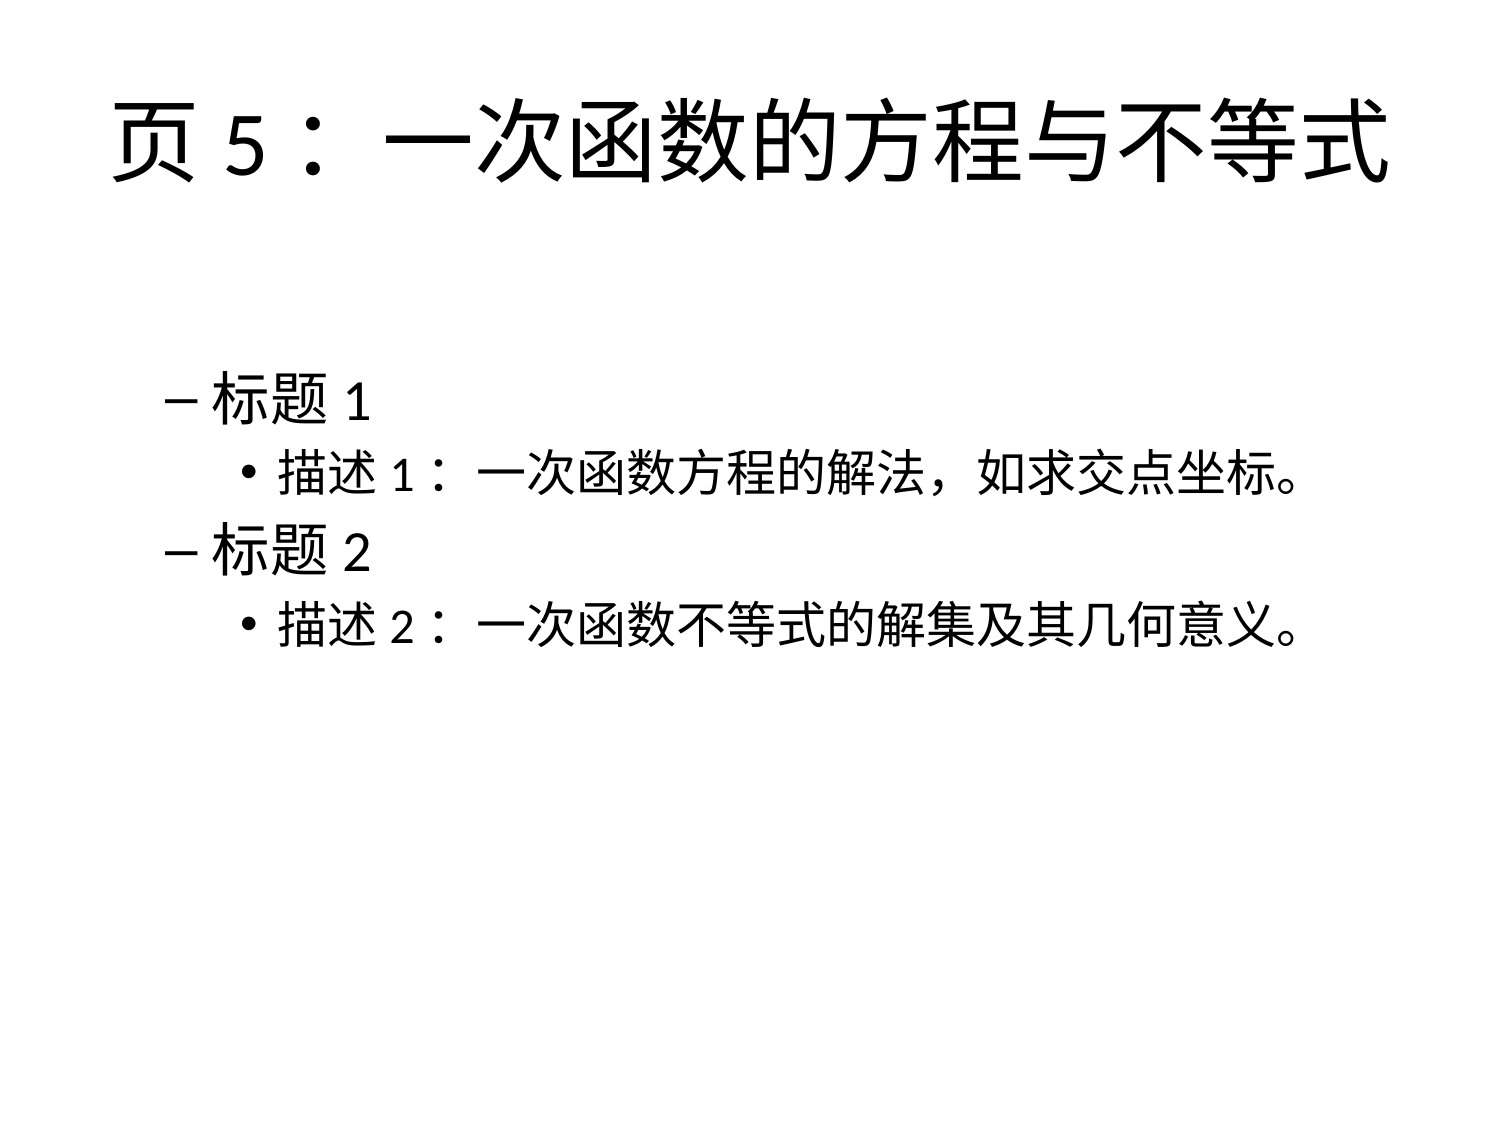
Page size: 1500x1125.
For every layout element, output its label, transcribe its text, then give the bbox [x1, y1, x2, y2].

list 标题1 描述1：一次函数方程的解法，如求交点坐标。 标题2 描述2：一次函数不等式的解集及其几何意义。 [75, 262, 1425, 1005]
title 页5：一次函数的方程与不等式 [75, 45, 1425, 233]
